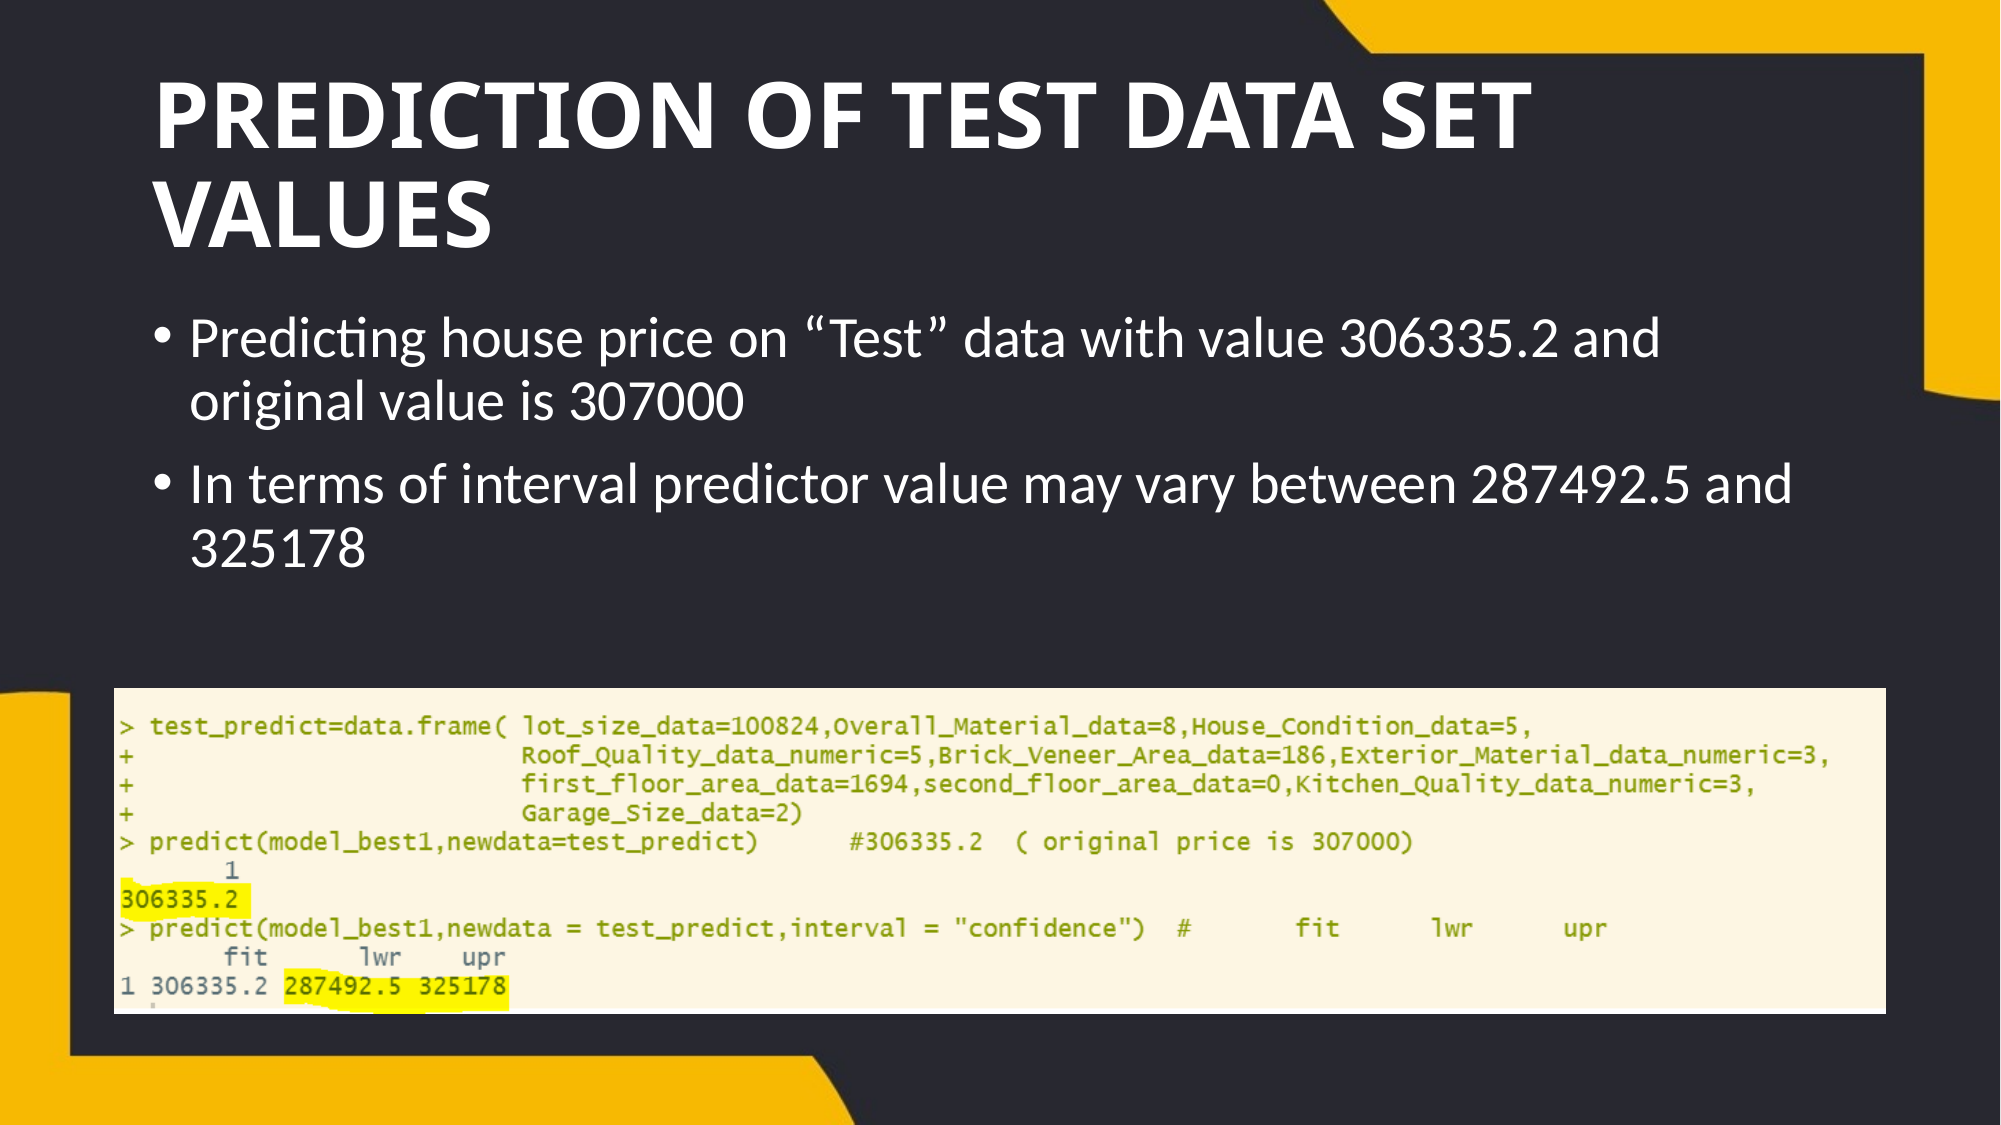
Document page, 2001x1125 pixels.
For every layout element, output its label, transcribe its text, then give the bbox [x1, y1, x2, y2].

title PREDICTION OF TEST DATA SET VALUES [137, 59, 1863, 278]
list Predicting house price on “Test” data with value 306335.2 and original value is 307000 In terms of interval predictor value may vary between 287492.5 and 325178 [137, 299, 1863, 649]
picture [0, 0, 2001, 1125]
